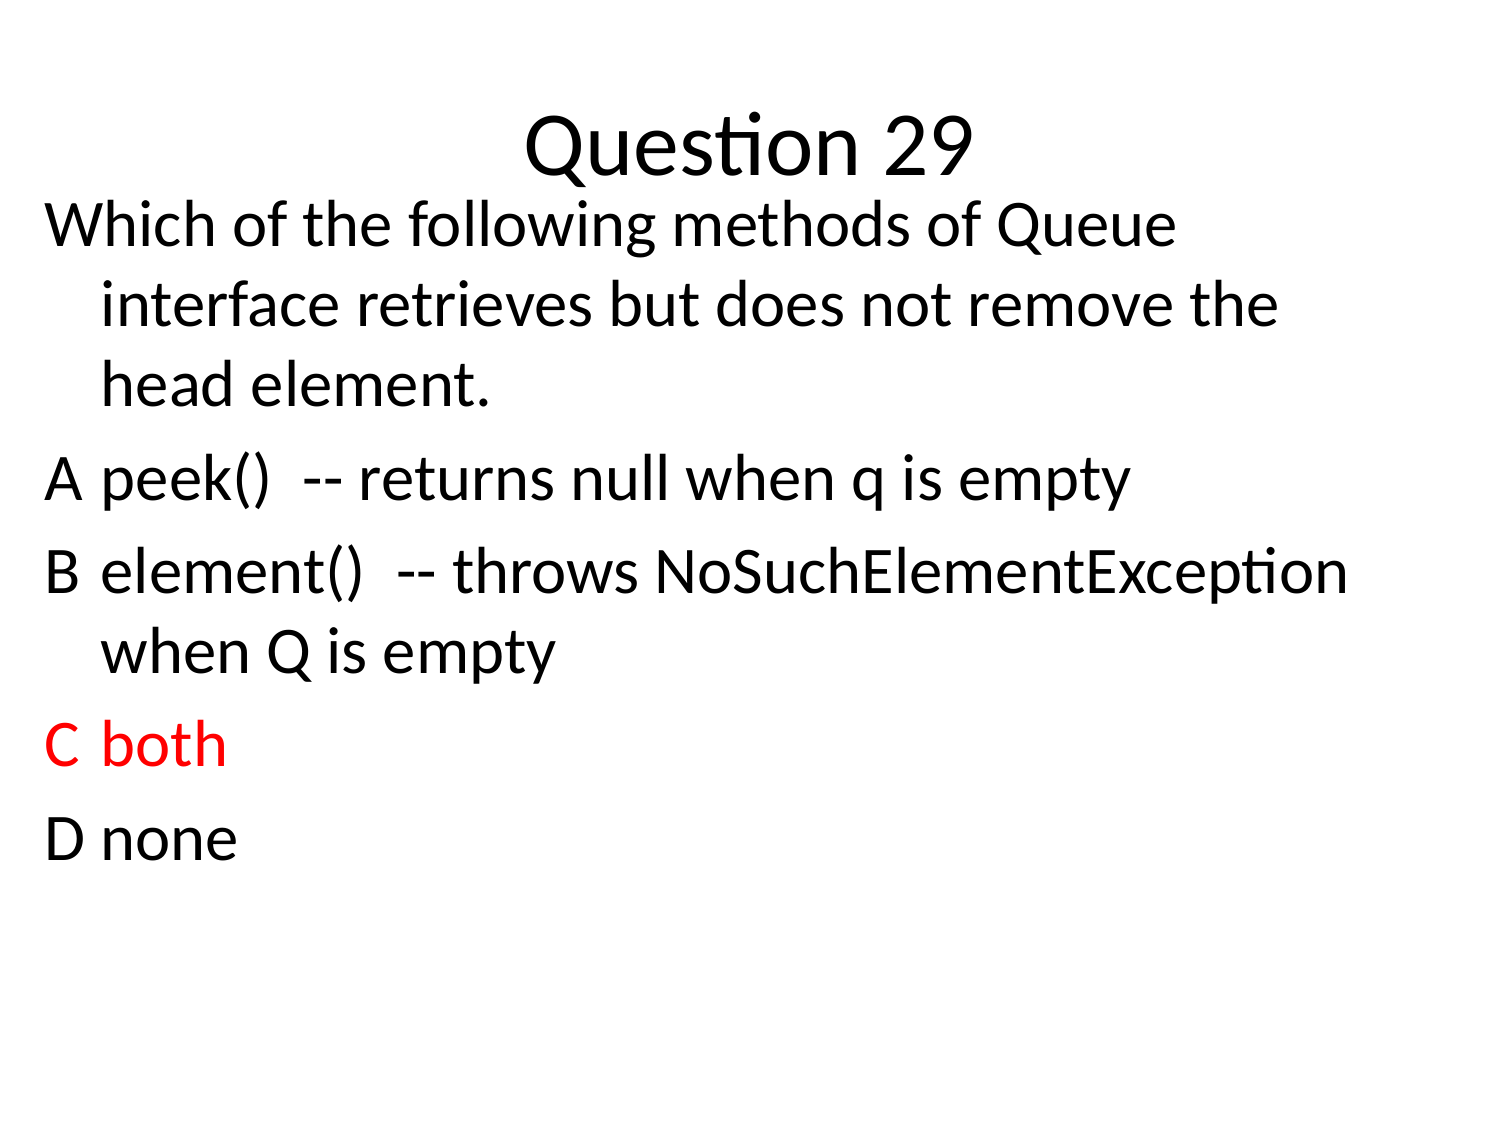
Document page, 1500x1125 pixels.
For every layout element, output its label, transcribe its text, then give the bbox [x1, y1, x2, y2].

list Which of the following methods of Queue interface retrieves but does not remove the head element. A peek() -- returns null when q is empty B element() -- throws NoSuchElementException when Q is empty C both D none [29, 172, 1425, 1083]
title Question 29 [75, 45, 1425, 172]
